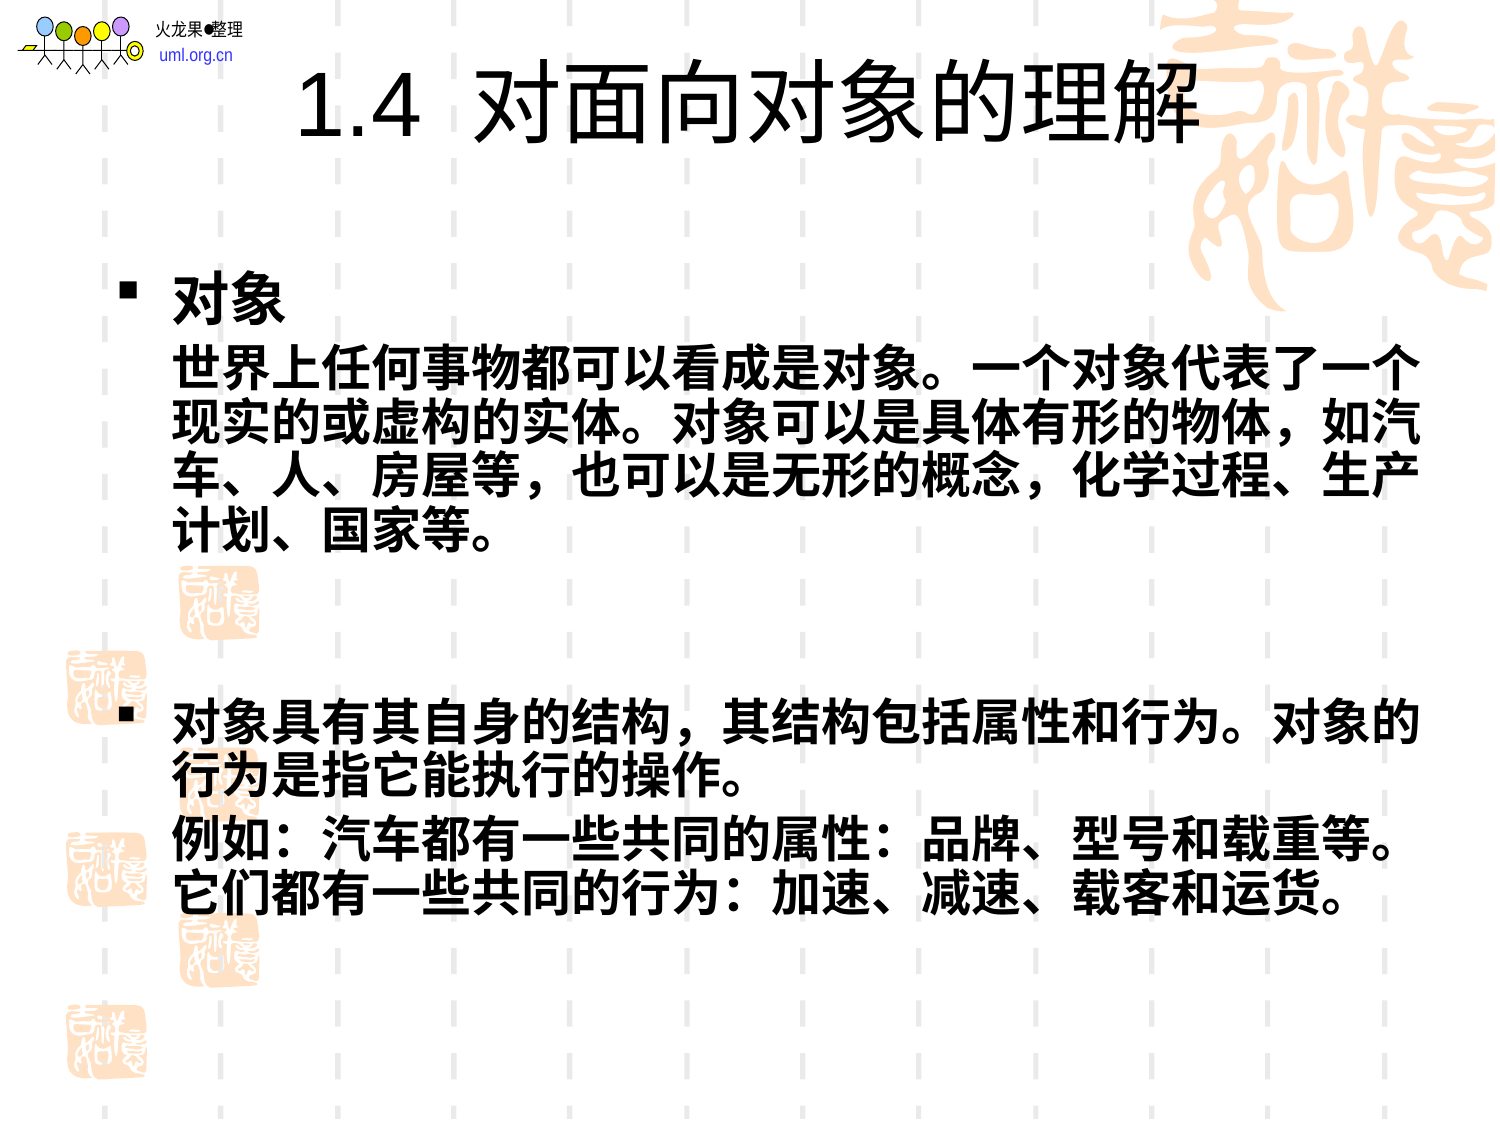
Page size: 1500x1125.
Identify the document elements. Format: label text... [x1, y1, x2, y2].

list 对象 世界上任何事物都可以看成是对象。一个对象代表了一个现实的或虚构的实体。对象可以是具体有形的物体，如汽车、人、房屋等，也可以是无形的概念，化学过程、生产计划、国家等。 对象具有其自身的结构，其结构包括属性和行为。对象的行为是指它能执行的操作。 例如：汽车都有一些共同的属性：品牌、型号和载重等。它们都有一些共同的行为：加速、减速、载客和运货。 [99, 262, 1438, 1001]
title 1.4 对面向对象的理解 [48, 37, 1450, 225]
